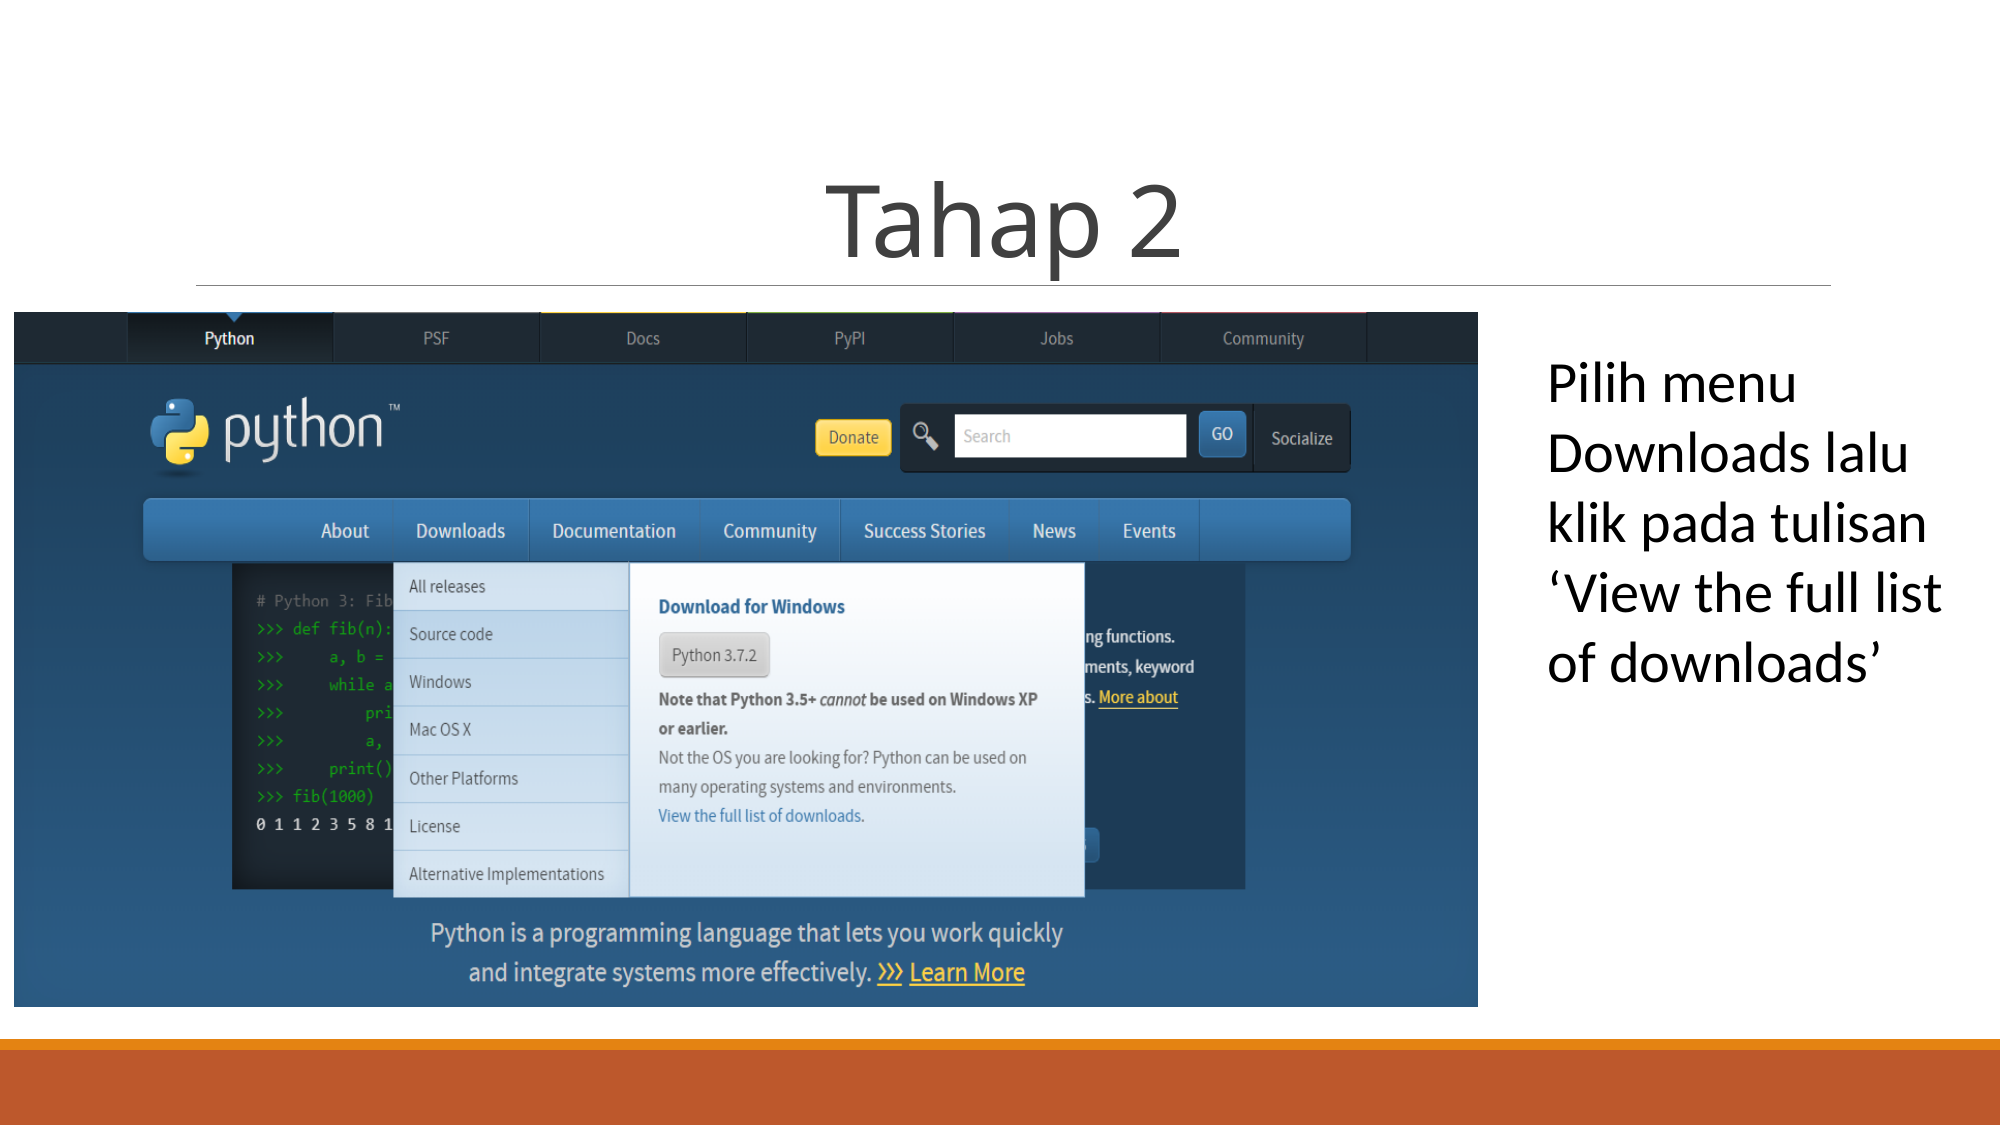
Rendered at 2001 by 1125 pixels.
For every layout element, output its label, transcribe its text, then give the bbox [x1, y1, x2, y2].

title Tahap 2 [180, 47, 1830, 285]
picture [14, 312, 1478, 1007]
text_box Pilih menu Downloads lalu klik pada tulisan ‘View the full list of downloads’ [1533, 337, 1967, 702]
